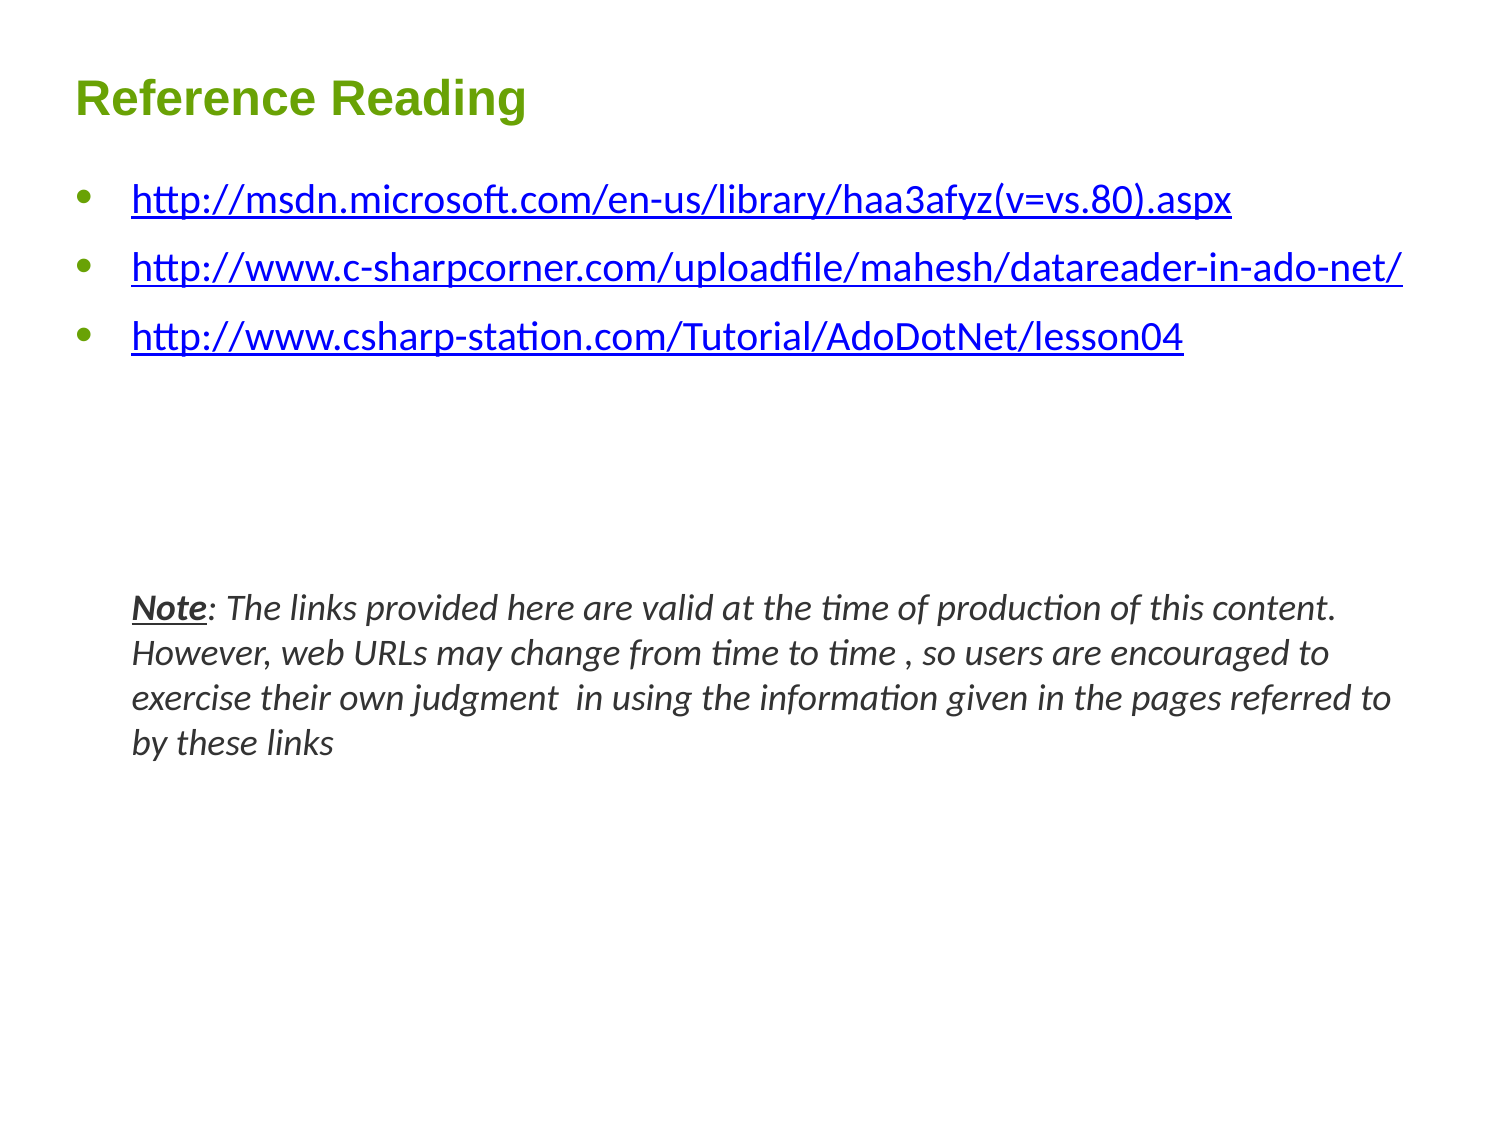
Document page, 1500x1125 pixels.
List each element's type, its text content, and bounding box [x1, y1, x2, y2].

title Reference Reading [74, 2, 1426, 134]
list http://msdn.microsoft.com/en-us/library/haa3afyz(v=vs.80).aspx http://www.c-sharpcorner.com/uploadfile/mahesh/datareader-in-ado-net/ http://www.csharp-station.com/Tutorial/AdoDotNet/lesson04 Note: The links provided here are valid at the time of production of this content. However, web URLs may change from time to time , so users are encouraged to exercise their own judgment in using the information given in the pages referred to by these links [74, 171, 1426, 1006]
